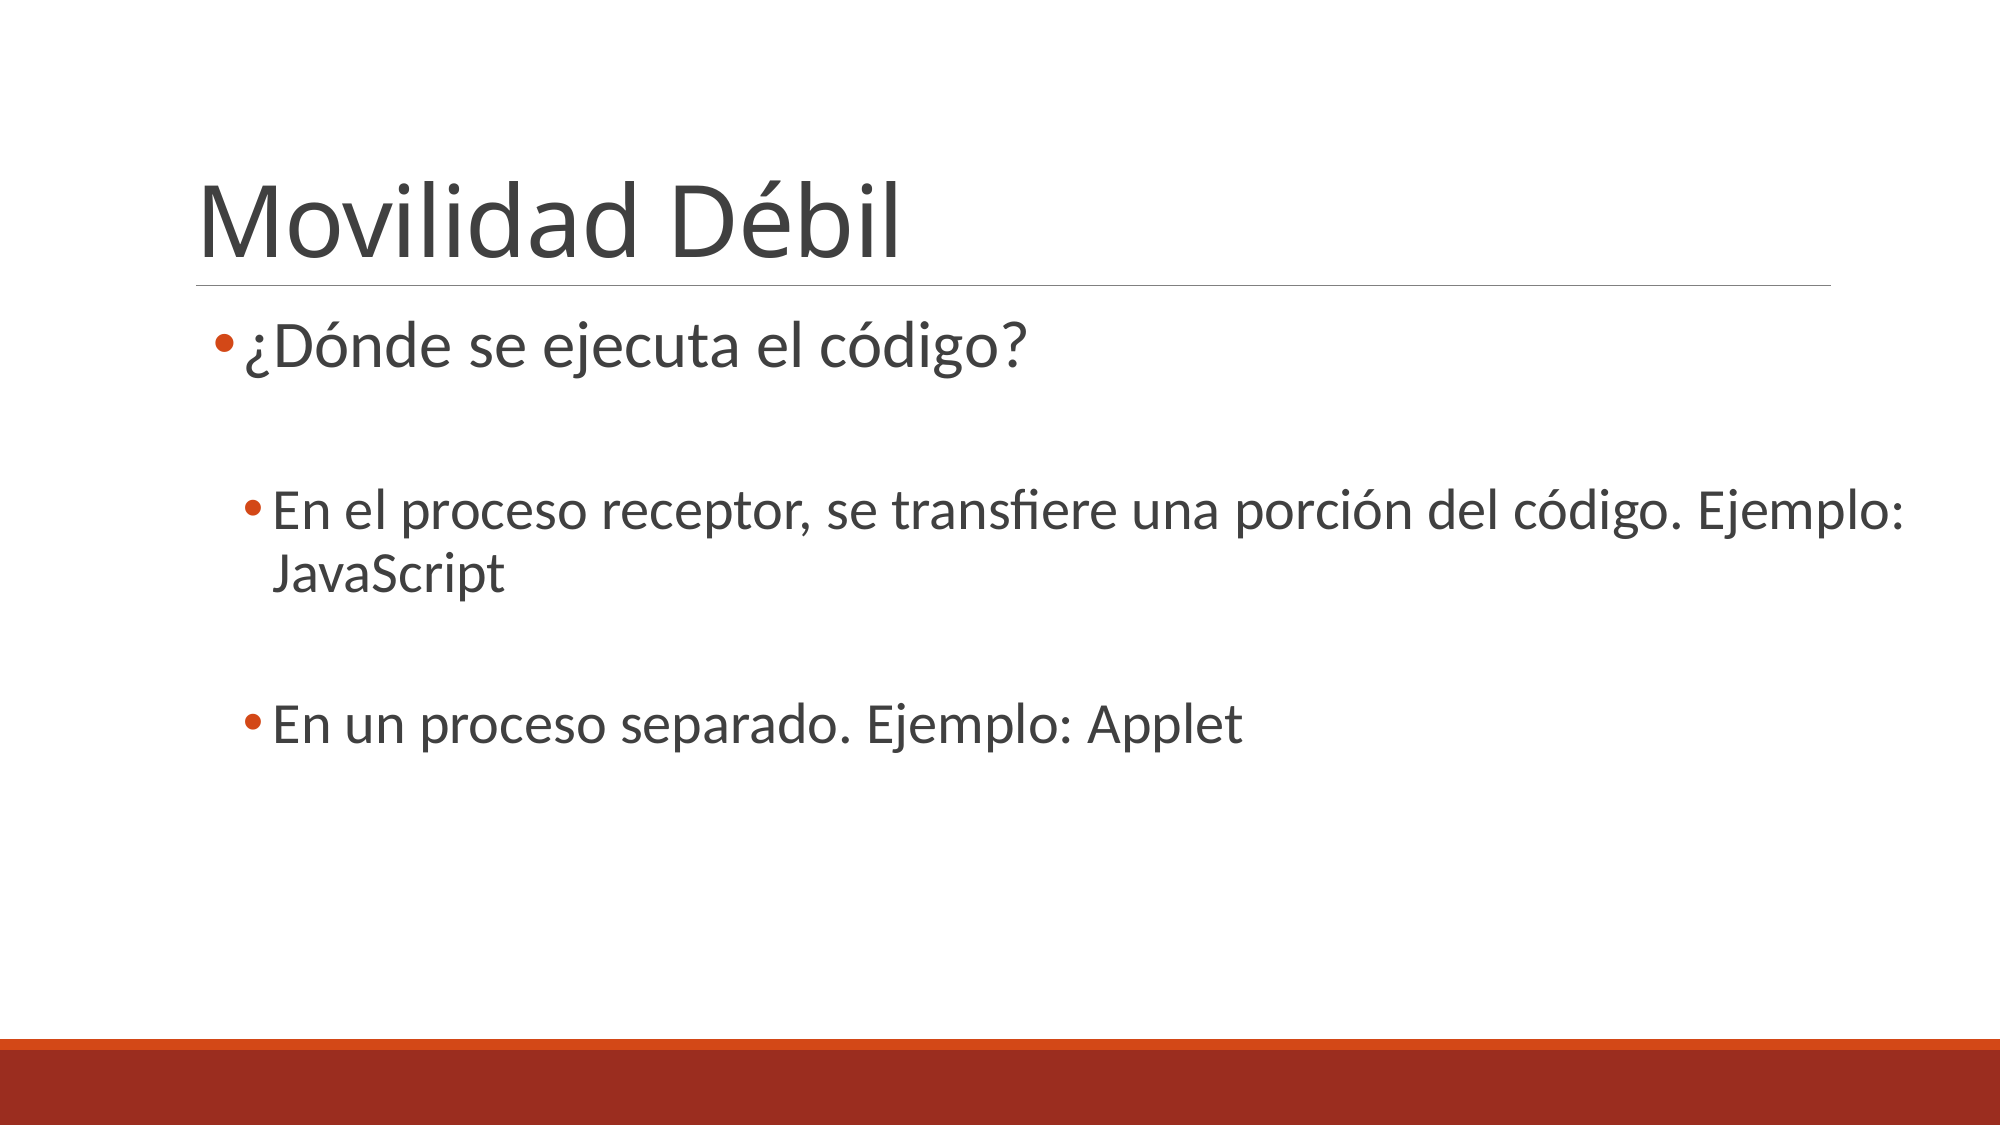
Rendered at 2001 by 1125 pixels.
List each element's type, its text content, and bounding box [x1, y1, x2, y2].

title Movilidad Débil [180, 47, 1830, 285]
list ¿Dónde se ejecuta el código? En el proceso receptor, se transfiere una porción del código. Ejemplo: JavaScript En un proceso separado. Ejemplo: Applet [1830, 302, 1929, 963]
text_box [179, 302, 1830, 963]
